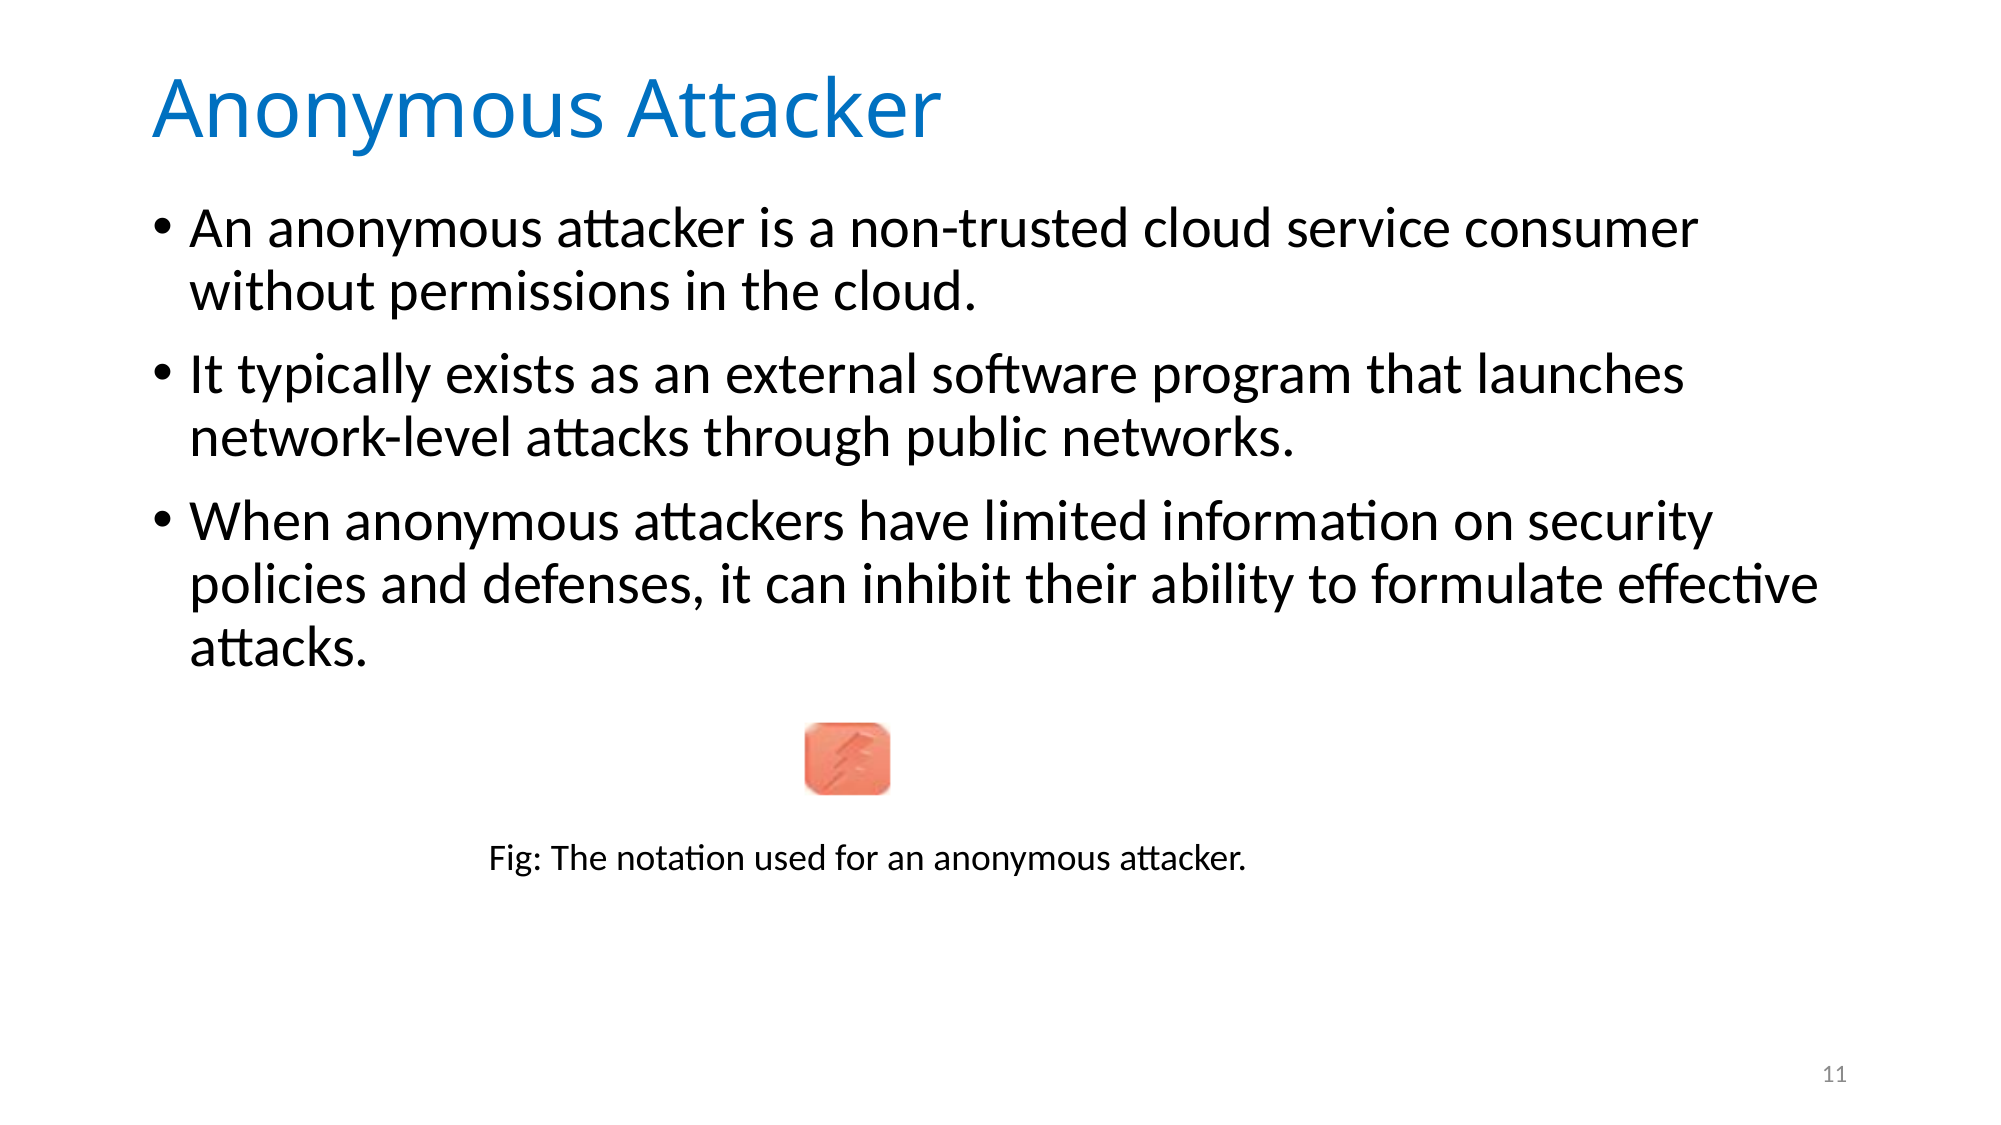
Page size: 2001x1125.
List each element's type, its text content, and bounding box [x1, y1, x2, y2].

slide_number 11 [1412, 1042, 1863, 1103]
text_box Fig: The notation used for an anonymous attacker. [474, 825, 1475, 885]
title Anonymous Attacker [137, 59, 1863, 163]
list An anonymous attacker is a non-trusted cloud service consumer without permissions in the cloud. It typically exists as an external software program that launches network-level attacks through public networks. When anonymous attackers have limited information on security policies and defenses, it can inhibit their ability to formulate effective attacks. [137, 189, 1863, 1014]
picture [796, 712, 937, 819]
